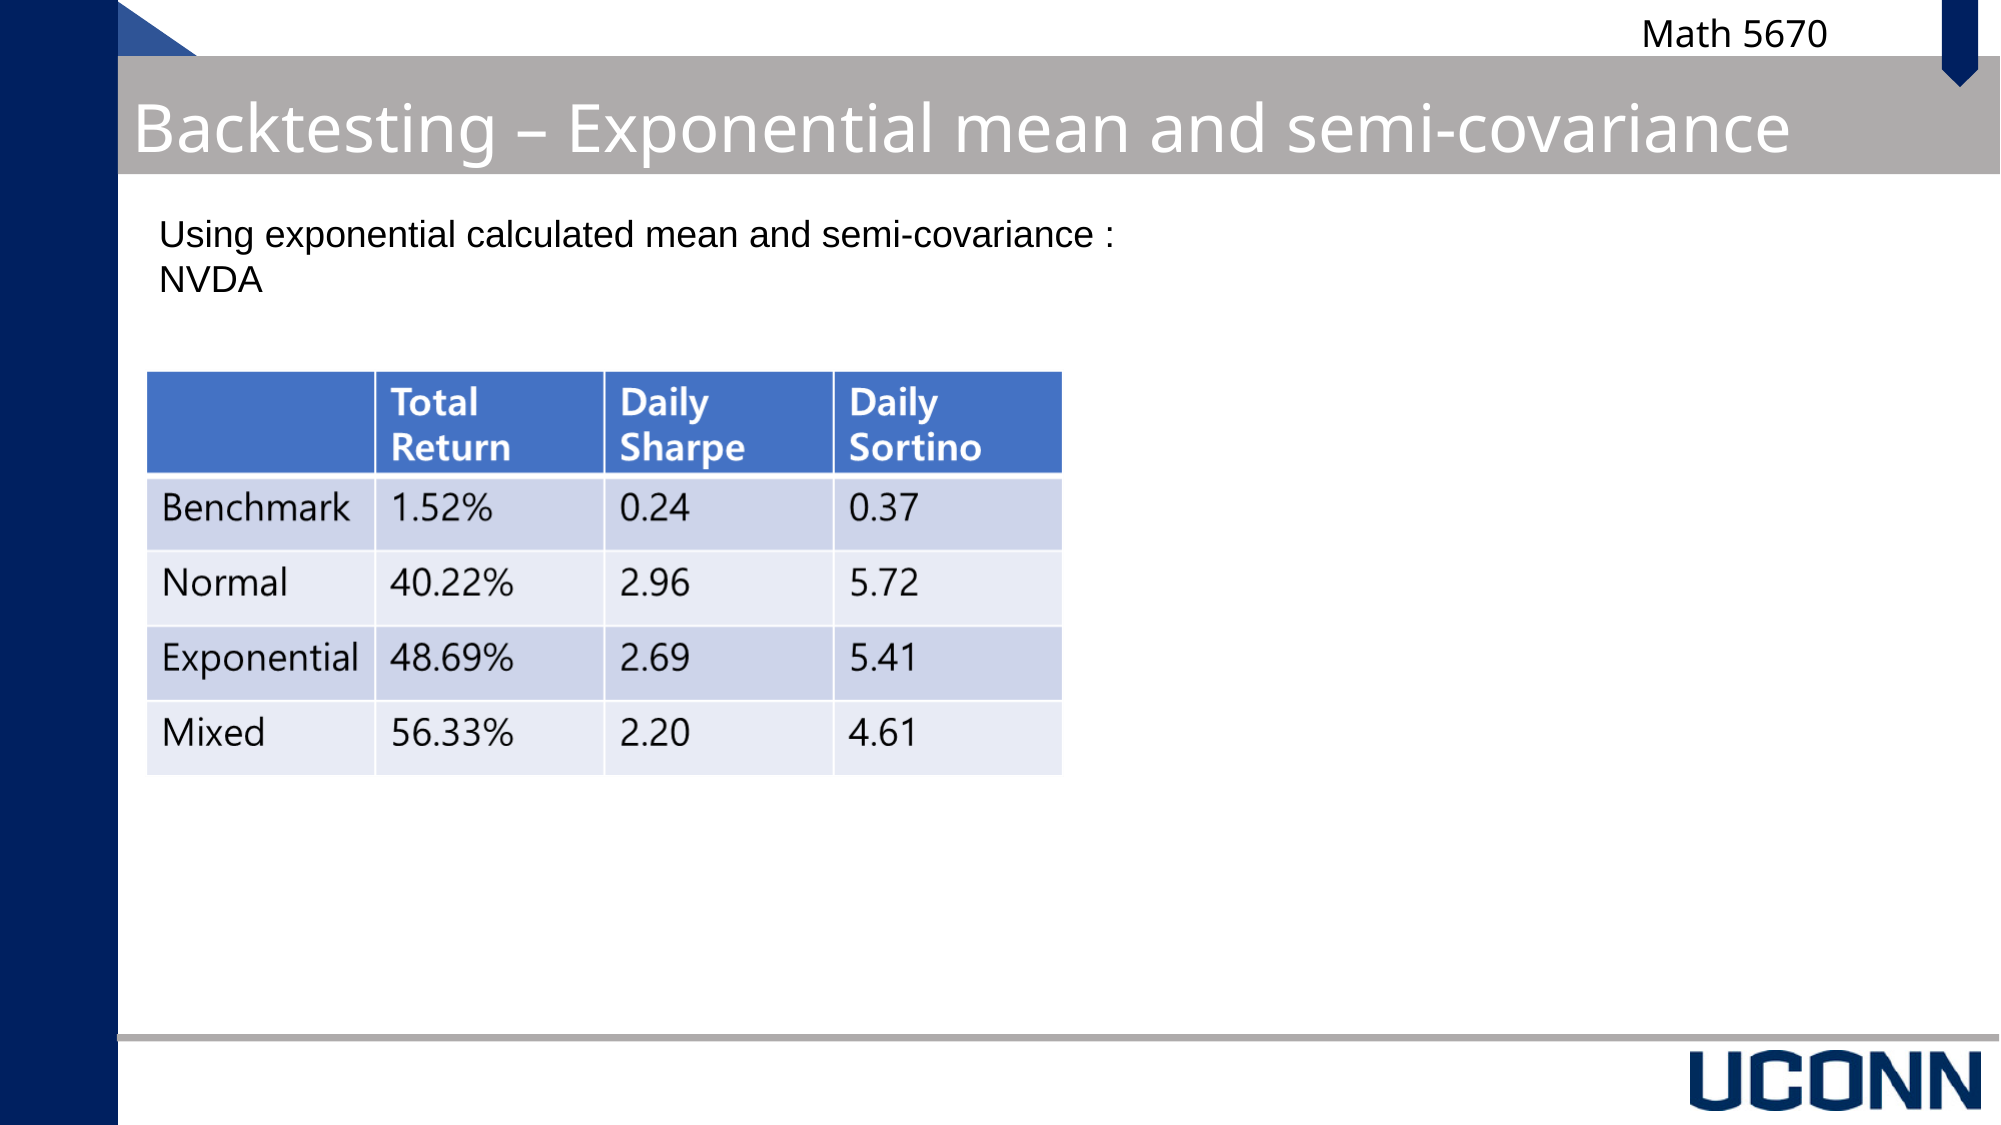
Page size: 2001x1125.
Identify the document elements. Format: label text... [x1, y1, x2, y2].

text_box Backtesting – Exponential mean and semi-covariance [117, 78, 1883, 174]
text_box Math 5670 [1626, 2, 1941, 63]
text_box [117, 56, 2000, 175]
picture [1684, 1042, 1989, 1118]
picture [143, 365, 1067, 779]
text_box [0, 0, 118, 1125]
text_box [116, 1034, 2000, 1042]
text_box Using exponential calculated mean and semi-covariance : NVDA [144, 202, 1906, 803]
text_box [1941, 0, 1979, 88]
text_box [118, 1, 197, 56]
